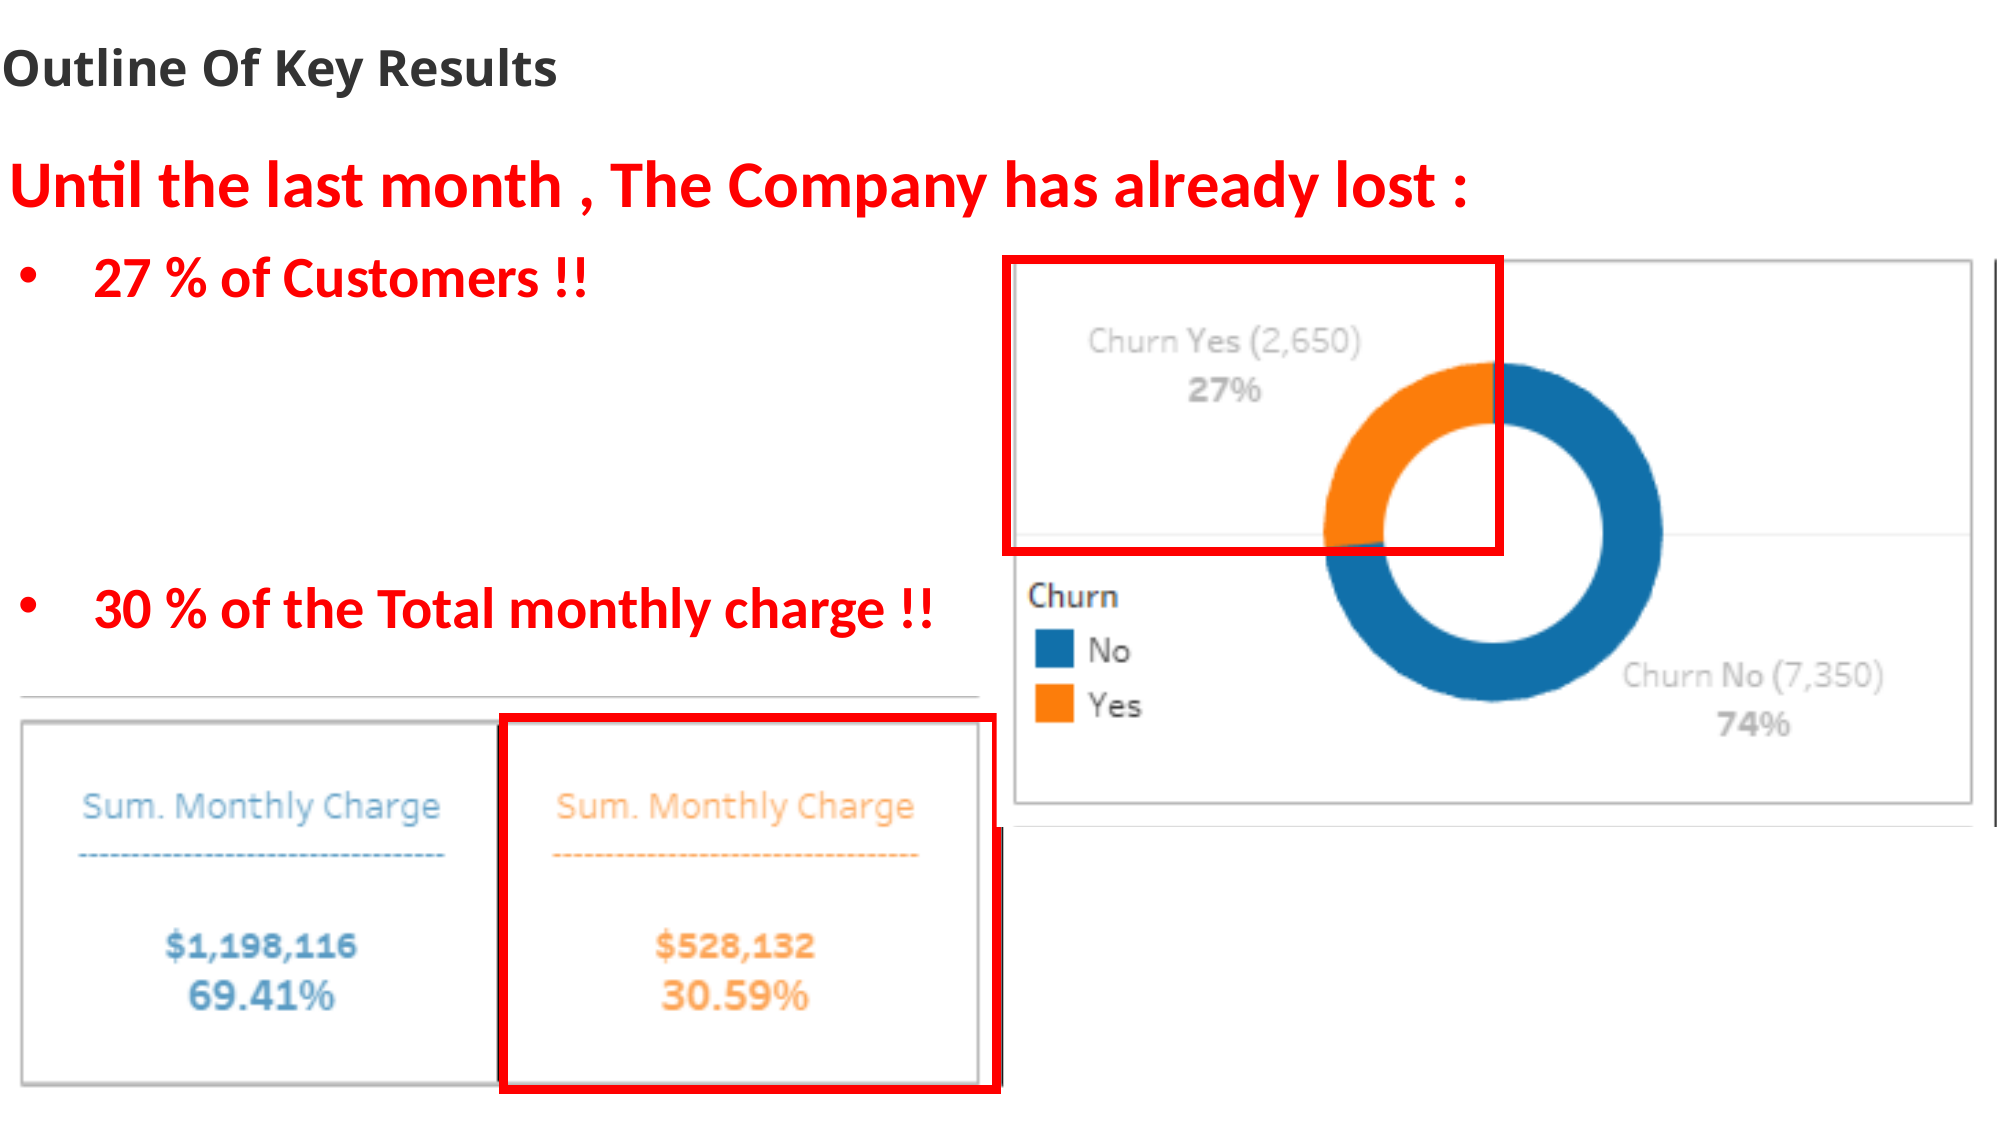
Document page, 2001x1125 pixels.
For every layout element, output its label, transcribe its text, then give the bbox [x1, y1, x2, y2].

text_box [3, 827, 1954, 1090]
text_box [3, 231, 1997, 827]
text_box Until the last month , The Company has already lost : [0, 133, 1945, 229]
text_box Outline Of Key Results [0, 28, 574, 104]
